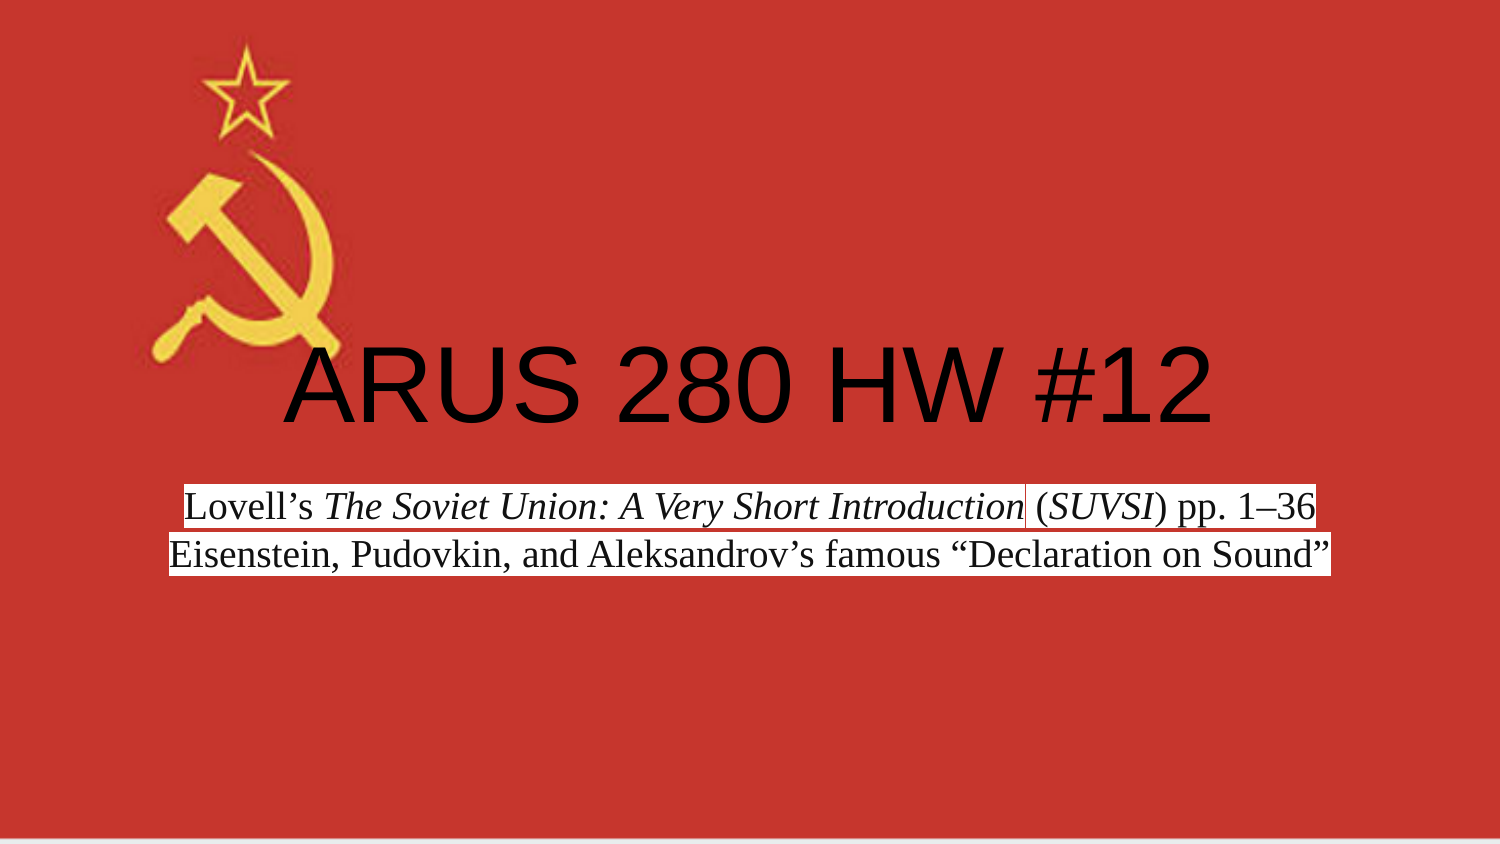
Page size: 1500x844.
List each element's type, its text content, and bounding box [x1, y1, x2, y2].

picture [0, 0, 1500, 844]
title ARUS 280 HW #12 [51, 122, 1449, 459]
subtitle Lovell’s The Soviet Union: A Very Short Introduction (SUVSI) pp. 1–36 Eisenstein, Pudovkin, and Aleksandrov’s famous “Declaration on Sound” [51, 464, 1449, 595]
